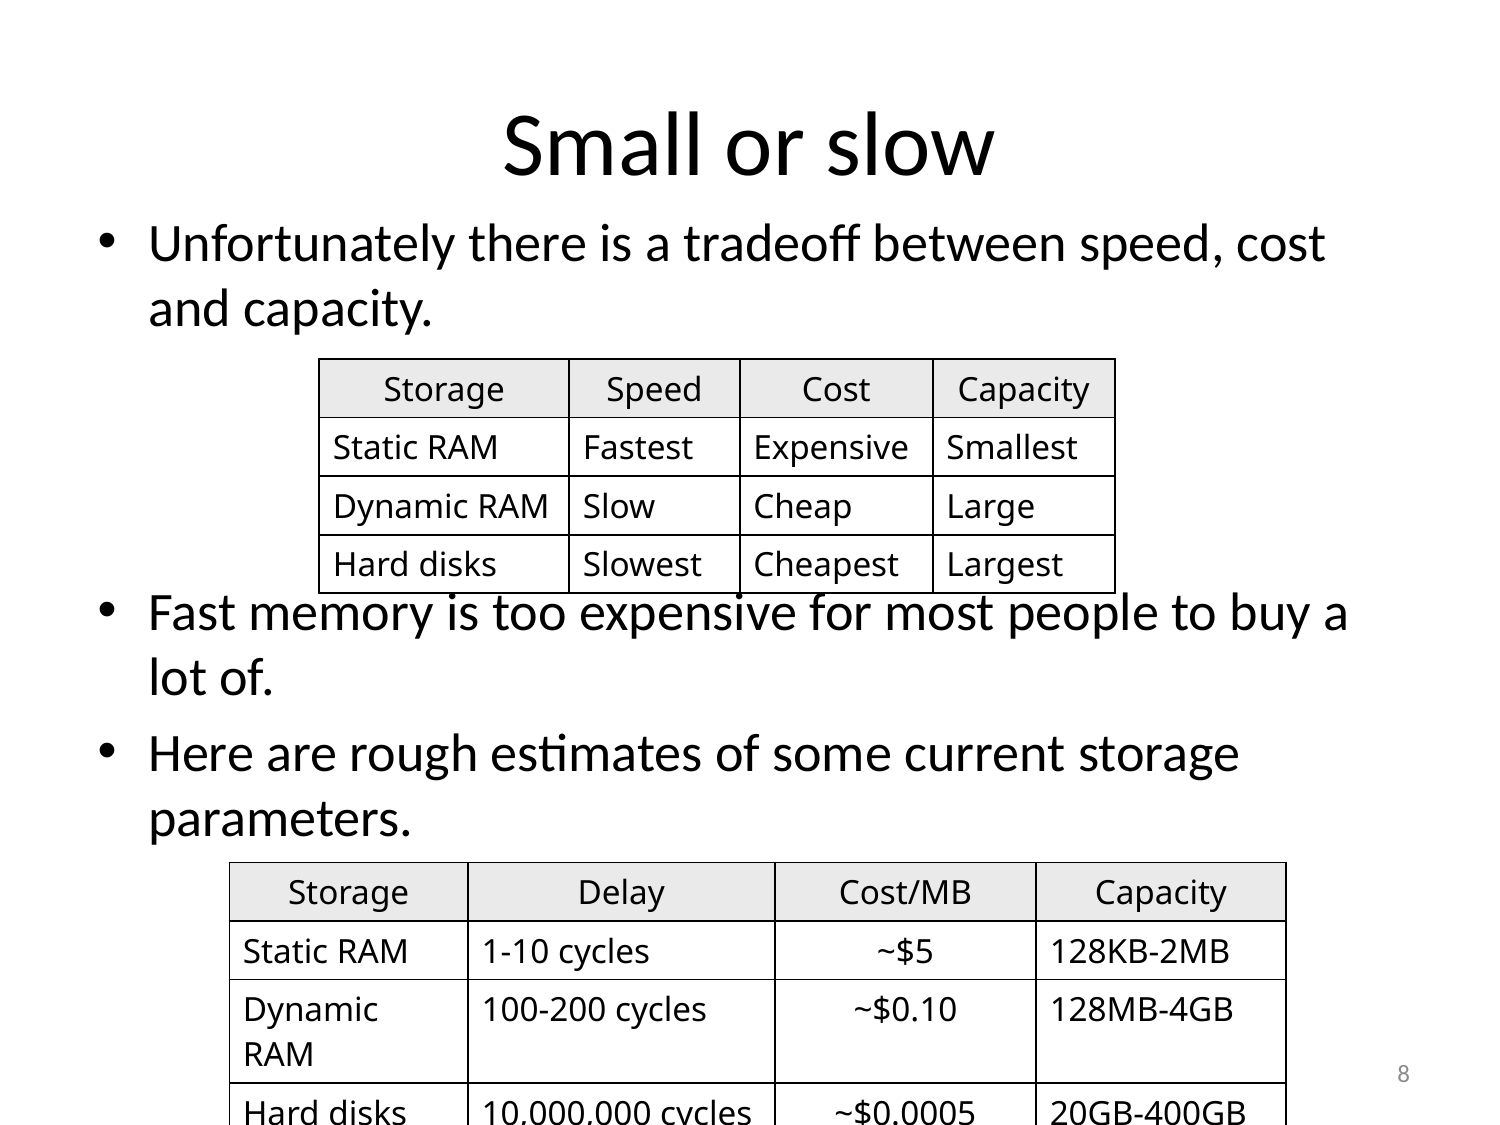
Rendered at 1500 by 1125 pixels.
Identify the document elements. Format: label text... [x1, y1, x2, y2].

table_cell Slowest [570, 536, 739, 592]
title Small or slow [75, 45, 1425, 233]
table_cell 128MB-4GB [1037, 980, 1285, 1082]
table_cell Slow [570, 477, 739, 534]
table_cell ~$0.10 [776, 980, 1035, 1082]
table_header Capacity [934, 360, 1114, 417]
table_cell Dynamic RAM [230, 980, 467, 1082]
table_header Speed [570, 360, 739, 417]
table_cell Expensive [741, 418, 932, 475]
table_header Storage [320, 360, 568, 417]
table_cell Hard disks [230, 1084, 467, 1125]
table_cell 128KB-2MB [1037, 922, 1285, 979]
table_cell Static RAM [320, 418, 568, 475]
table_cell ~$5 [776, 922, 1035, 979]
slide_number 8 [1287, 1042, 1425, 1103]
table_cell Cheapest [741, 536, 932, 592]
table_header Delay [469, 863, 774, 920]
table_cell 10,000,000 cycles [469, 1084, 774, 1125]
table_header Cost/MB [776, 863, 1035, 920]
table_header Capacity [1037, 863, 1285, 920]
table_header Storage [230, 863, 467, 920]
table_cell 1-10 cycles [469, 922, 774, 979]
table_cell Largest [934, 536, 1114, 592]
table_cell Fastest [570, 418, 739, 475]
table_header Cost [741, 360, 932, 417]
table_cell Hard disks [320, 536, 568, 592]
table_cell 100-200 cycles [469, 980, 774, 1082]
table_cell Large [934, 477, 1114, 534]
table_cell Static RAM [230, 922, 467, 979]
table_cell ~$0.0005 [776, 1084, 1035, 1125]
table_cell Cheap [741, 477, 932, 534]
table_cell 20GB-400GB [1037, 1084, 1285, 1125]
list Unfortunately there is a tradeoff between speed, cost and capacity. Fast memory is too expensive for most people to buy a lot of. Here are rough estimates of some current storage parameters. [82, 200, 1433, 943]
table_cell Smallest [934, 418, 1114, 475]
table_cell Dynamic RAM [320, 477, 568, 534]
